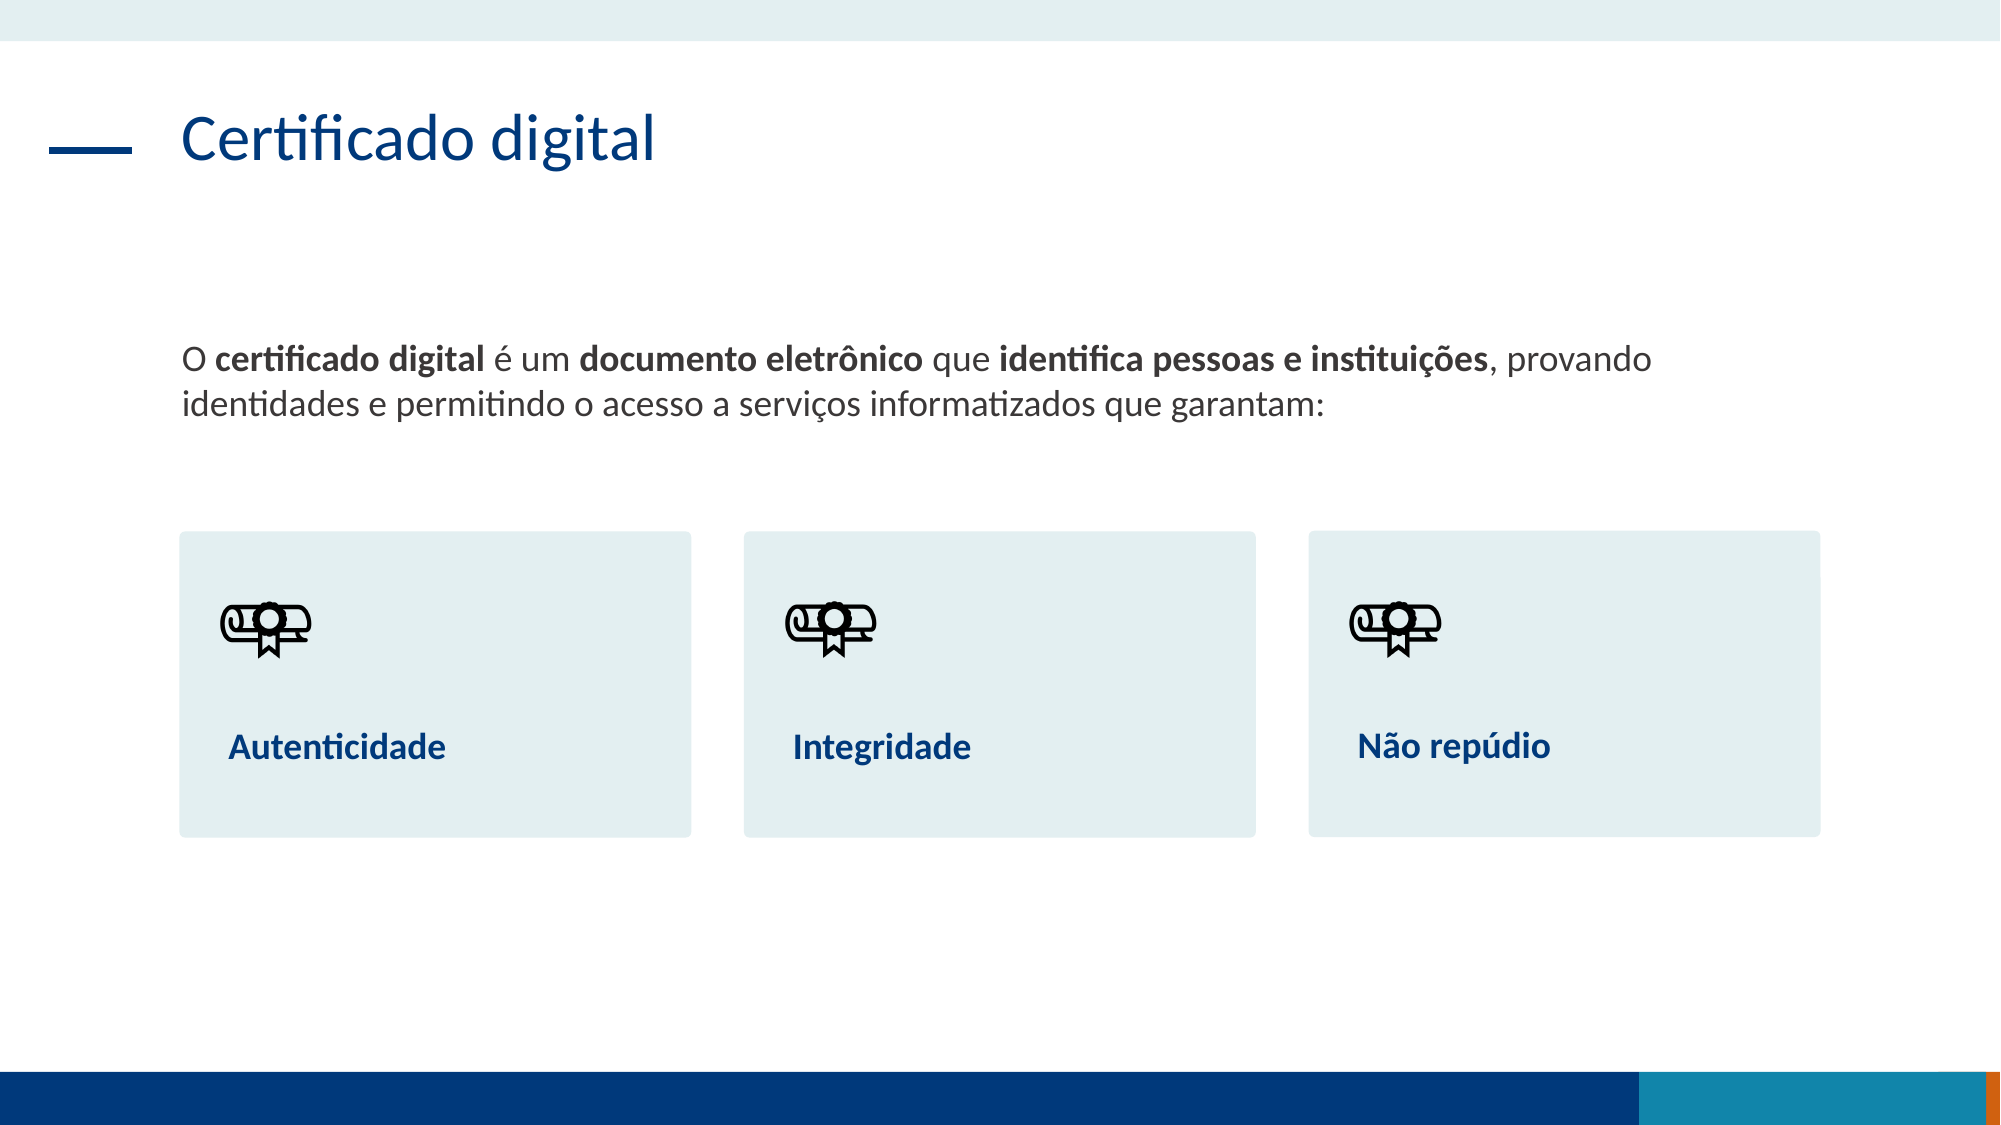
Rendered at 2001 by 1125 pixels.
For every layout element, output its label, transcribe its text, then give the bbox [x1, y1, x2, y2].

list Certificado digital [167, 95, 1833, 237]
text_box O certificado digital é um documento eletrônico que identifica pessoas e instituições, provando identidades e permitindo o acesso a serviços informatizados que garantam: [167, 326, 1833, 432]
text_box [179, 530, 1821, 838]
